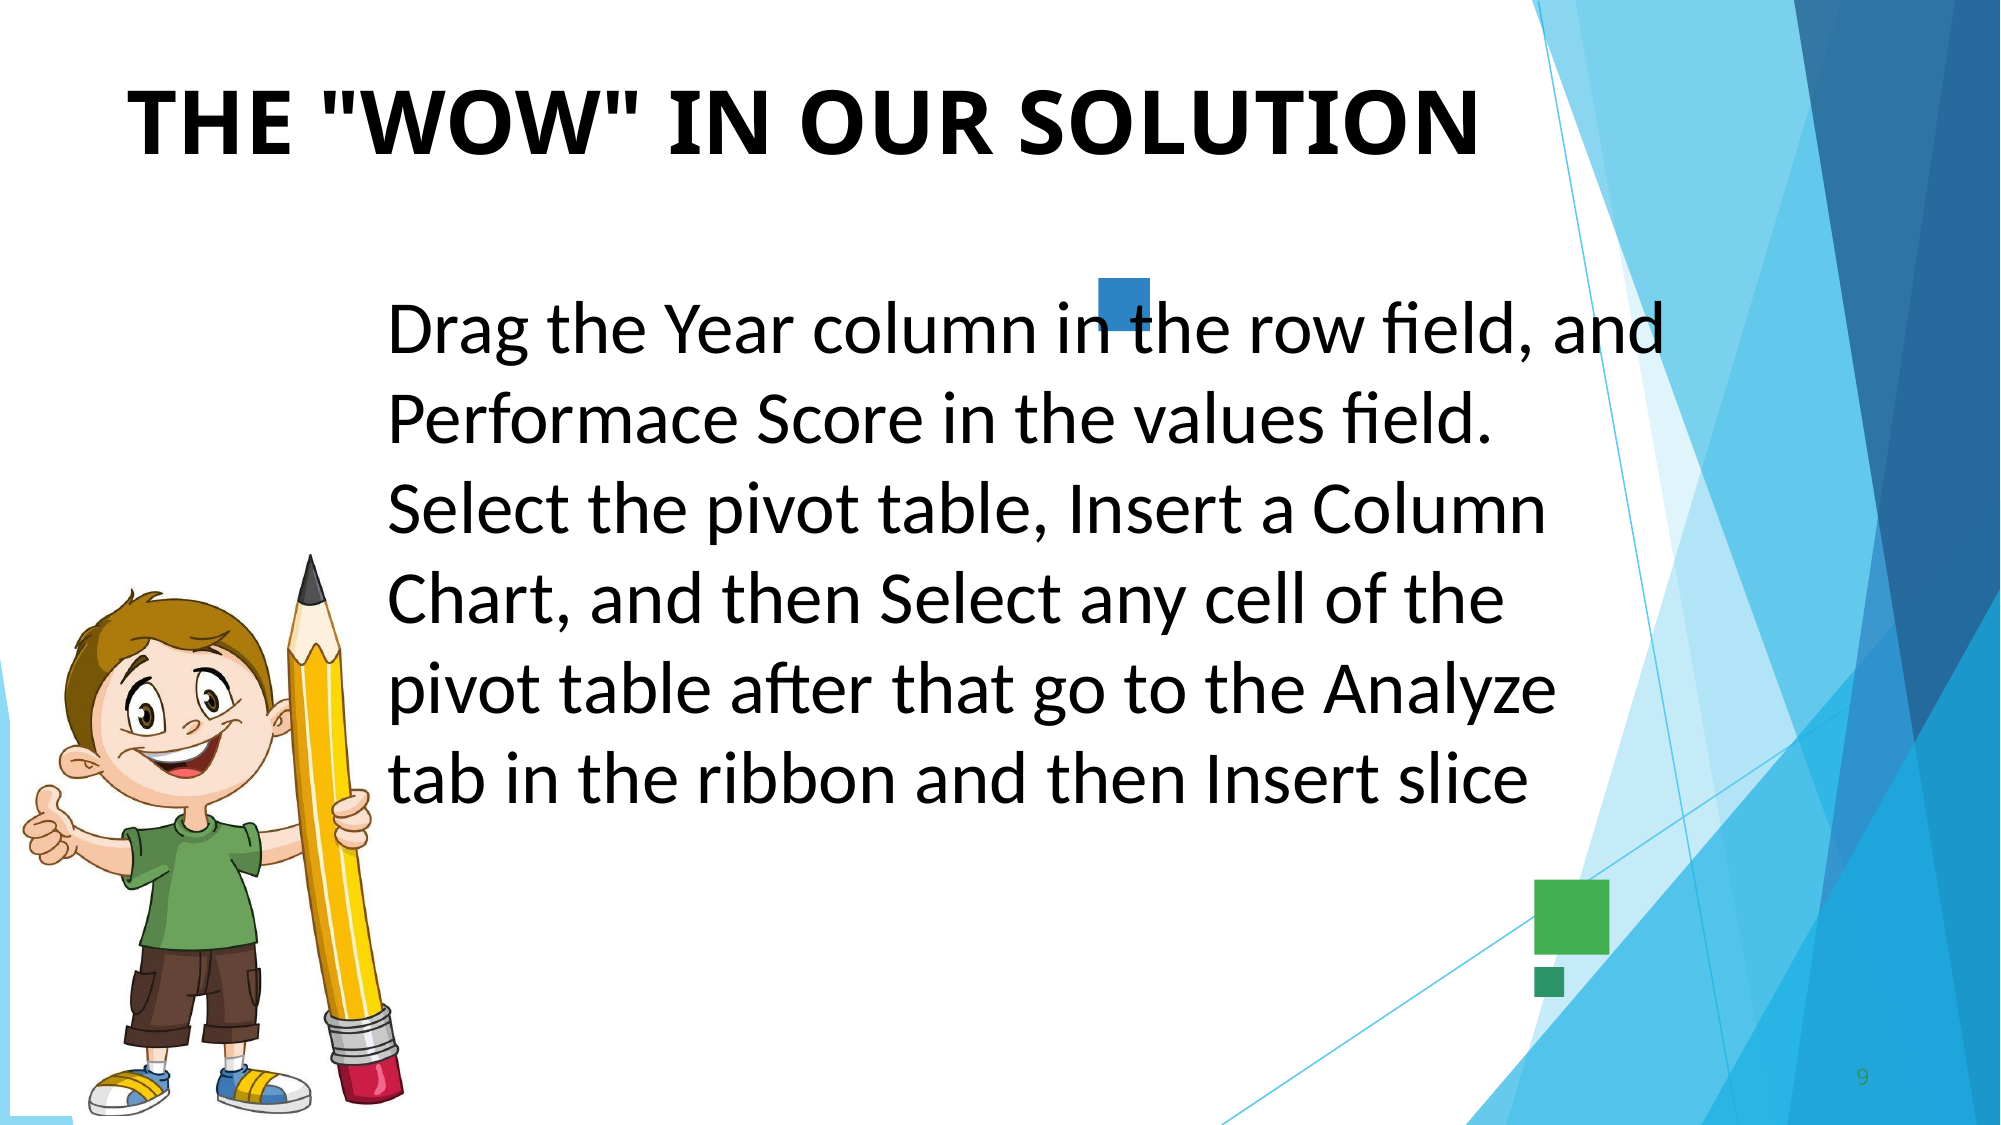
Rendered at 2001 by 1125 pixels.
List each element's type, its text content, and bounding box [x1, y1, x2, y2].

title THE "WOW" IN OUR SOLUTION [123, 63, 1877, 254]
text_box 9 [1849, 1061, 1888, 1095]
text_box [449, 386, 1850, 543]
picture [10, 554, 416, 1116]
text_box [1534, 967, 1565, 997]
text_box [1534, 880, 1610, 955]
list Drag the Year column in the row field, and Performace Score in the values field. Select the pivot table, Insert a Column Chart, and then Select any cell of the pivot table after that go to the Analyze tab in the ribbon and then Insert slice [387, 278, 2000, 880]
